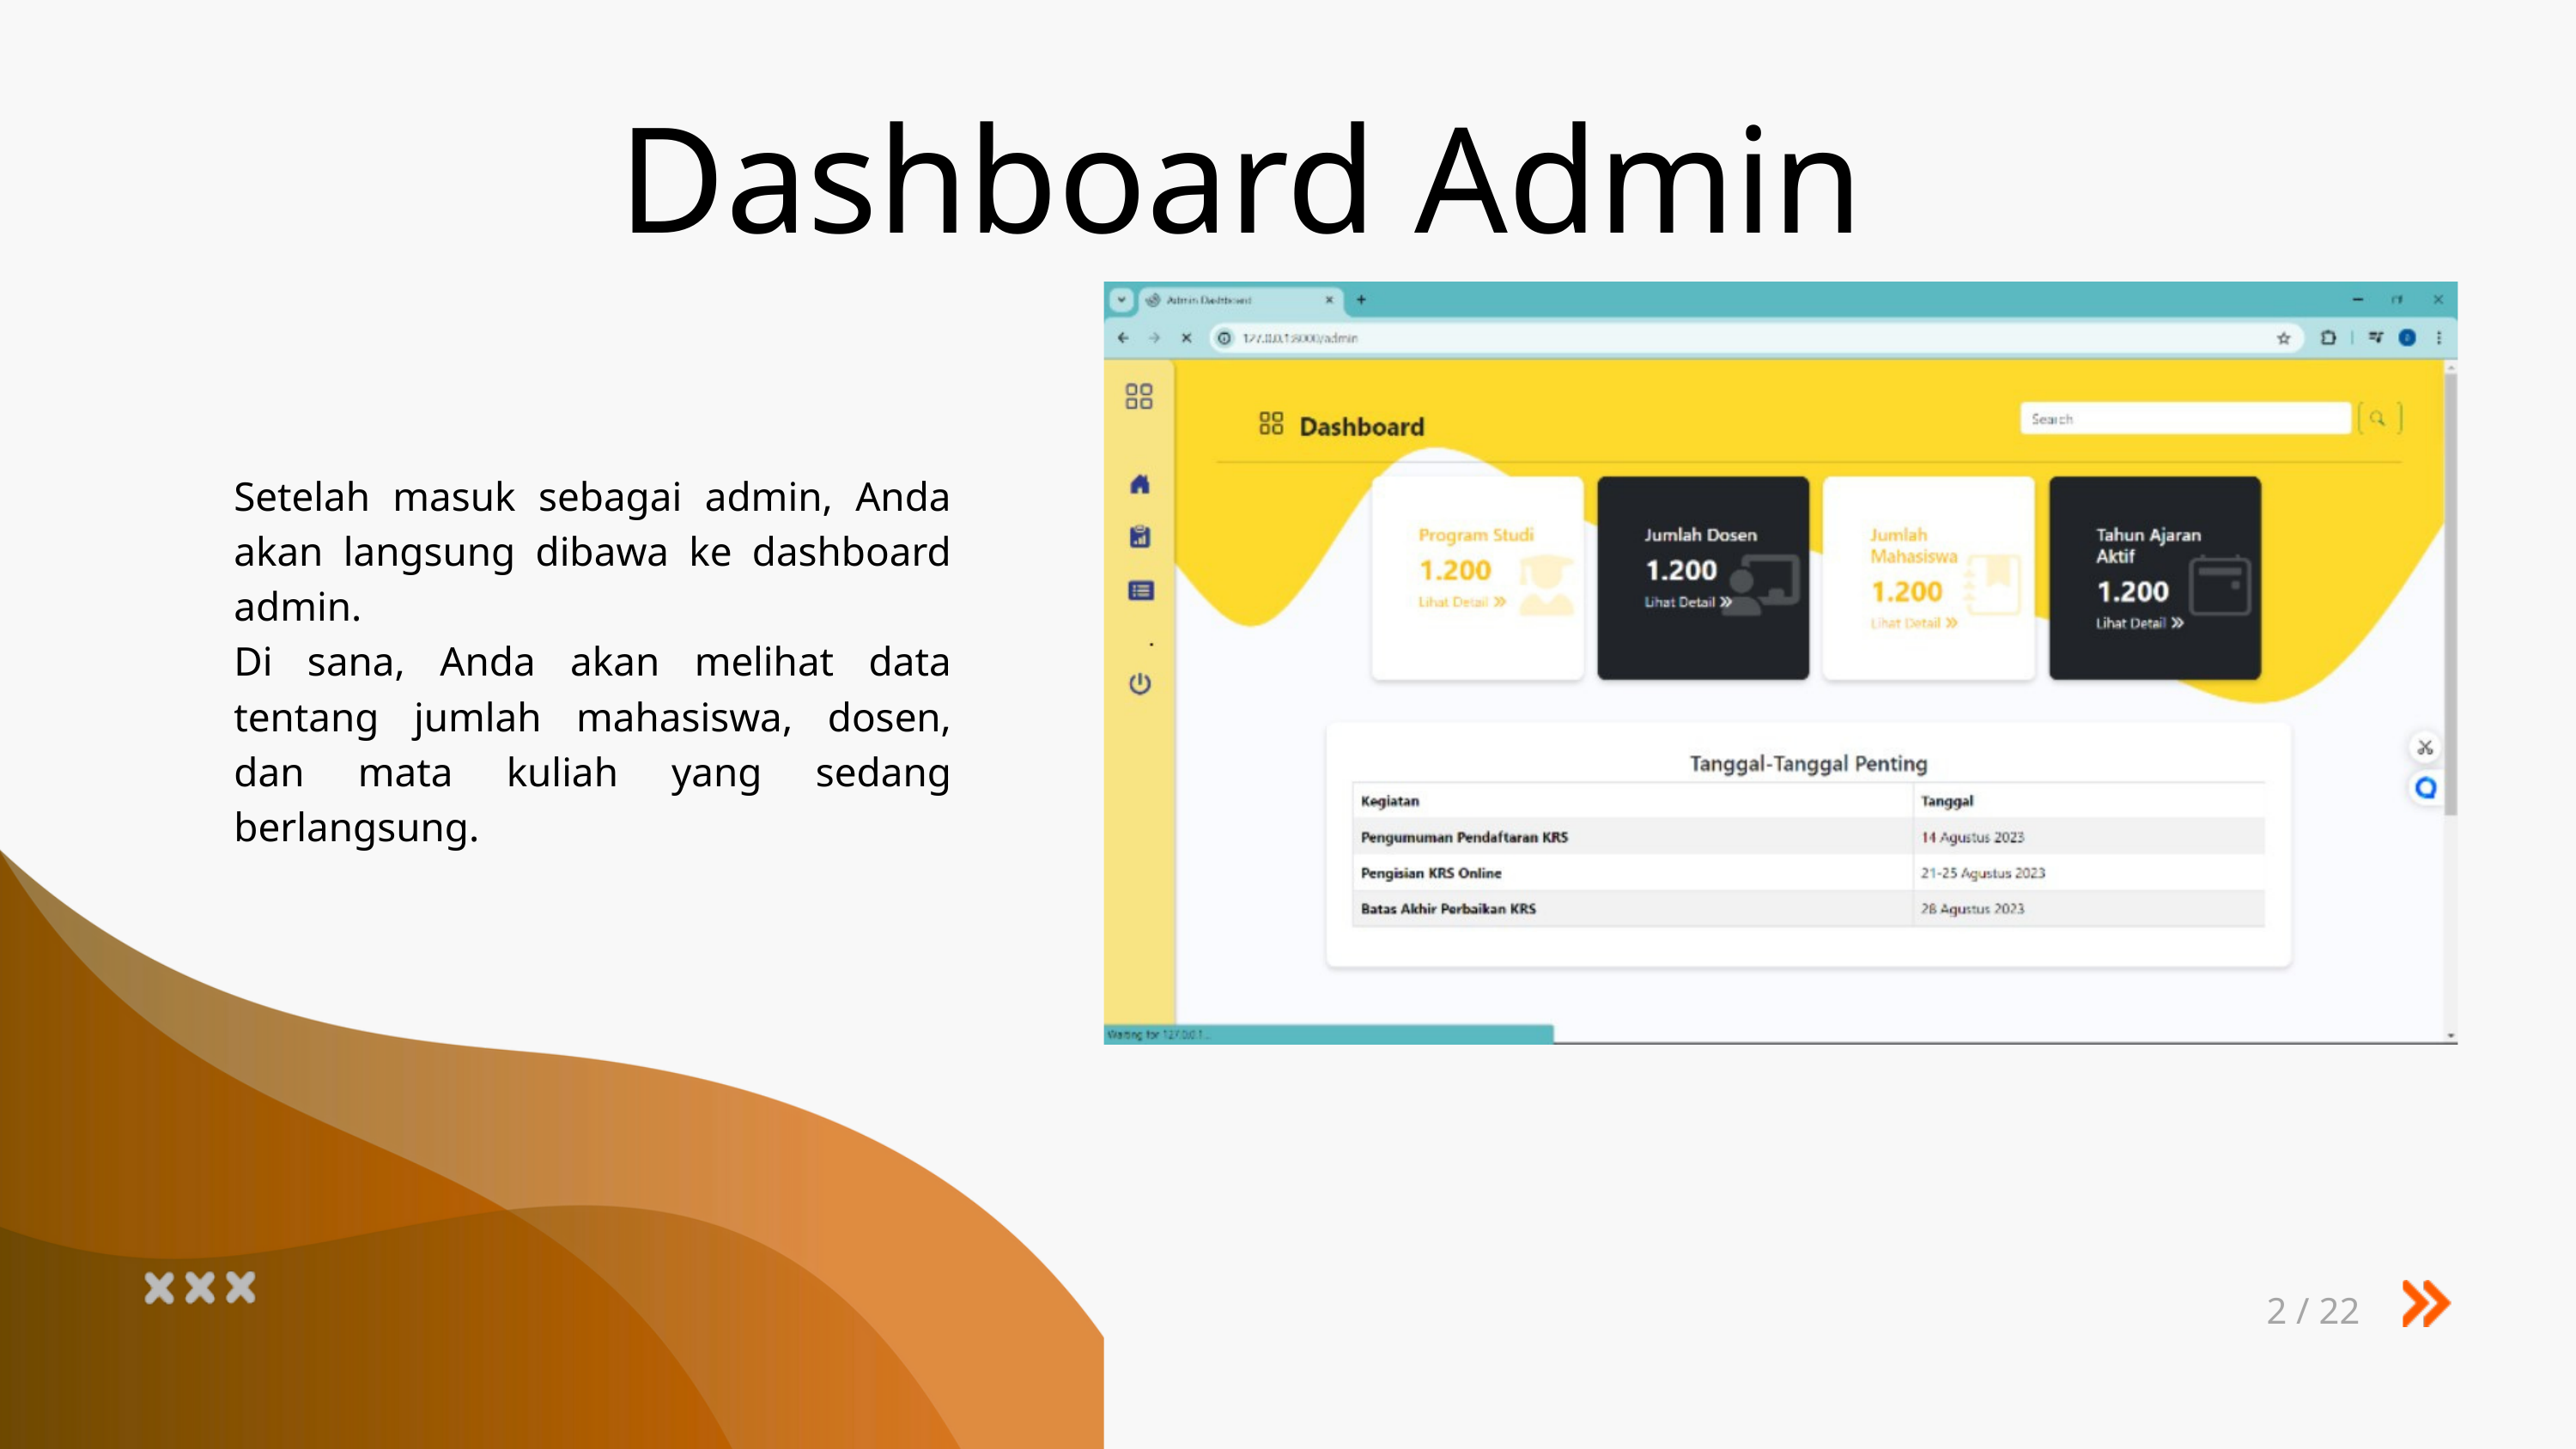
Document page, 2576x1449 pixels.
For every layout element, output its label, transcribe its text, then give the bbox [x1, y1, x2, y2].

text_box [2403, 1280, 2451, 1328]
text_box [136, 1264, 265, 1313]
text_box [1103, 282, 2458, 1045]
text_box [0, 302, 1104, 1449]
text_box 2 / 22 [2266, 1281, 2366, 1331]
text_box Dashboard Admin [618, 188, 2226, 263]
